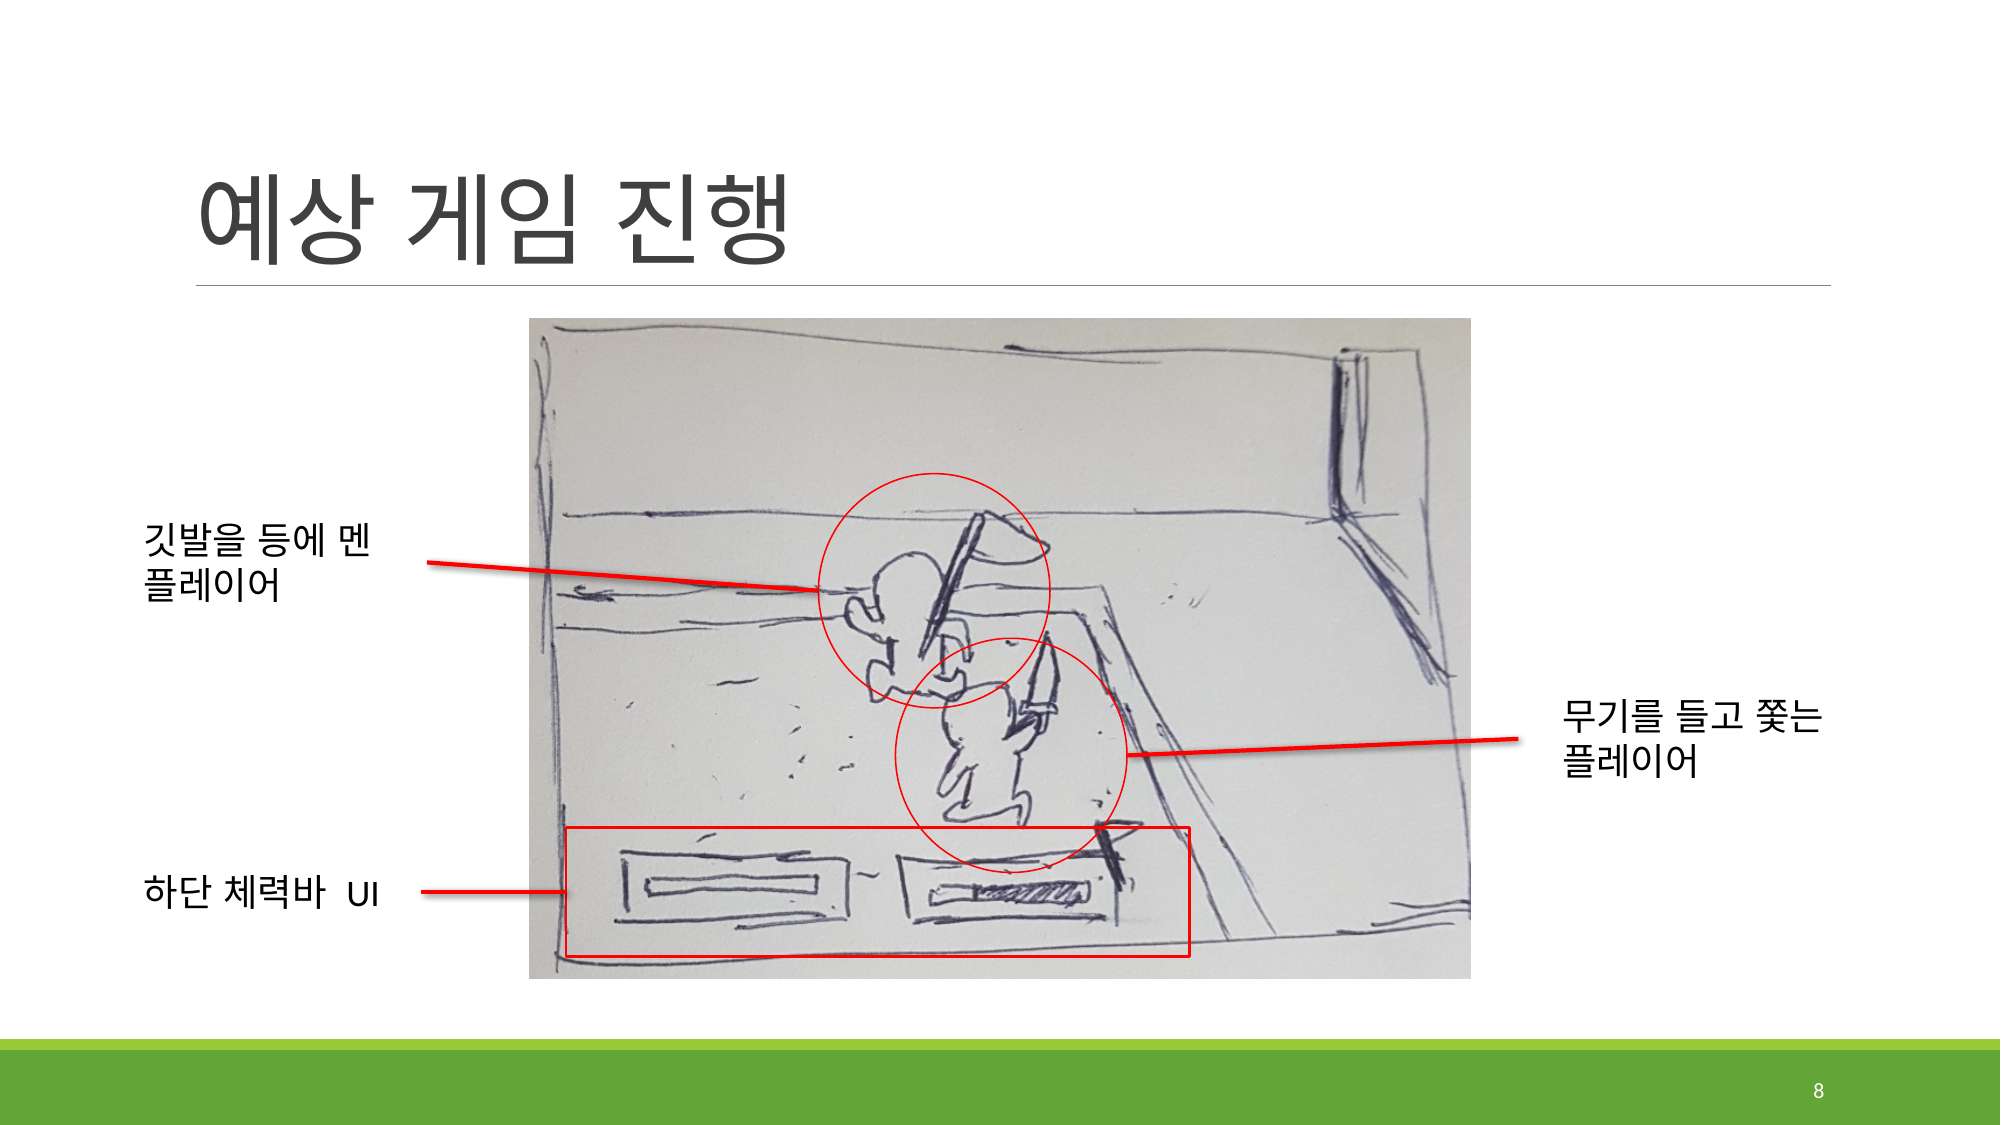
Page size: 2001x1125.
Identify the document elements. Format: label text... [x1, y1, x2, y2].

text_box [426, 561, 819, 592]
text_box 깃발을 등에 멘 플레이어 [129, 509, 453, 615]
text_box 무기를 들고 쫓는 플레이어 [1547, 685, 1871, 791]
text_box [1126, 738, 1519, 756]
text_box 하단 체력바 UI [129, 861, 501, 922]
slide_number 8 [1624, 1059, 1840, 1120]
title 예상 게임 진행 [180, 47, 1830, 285]
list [529, 318, 1471, 979]
